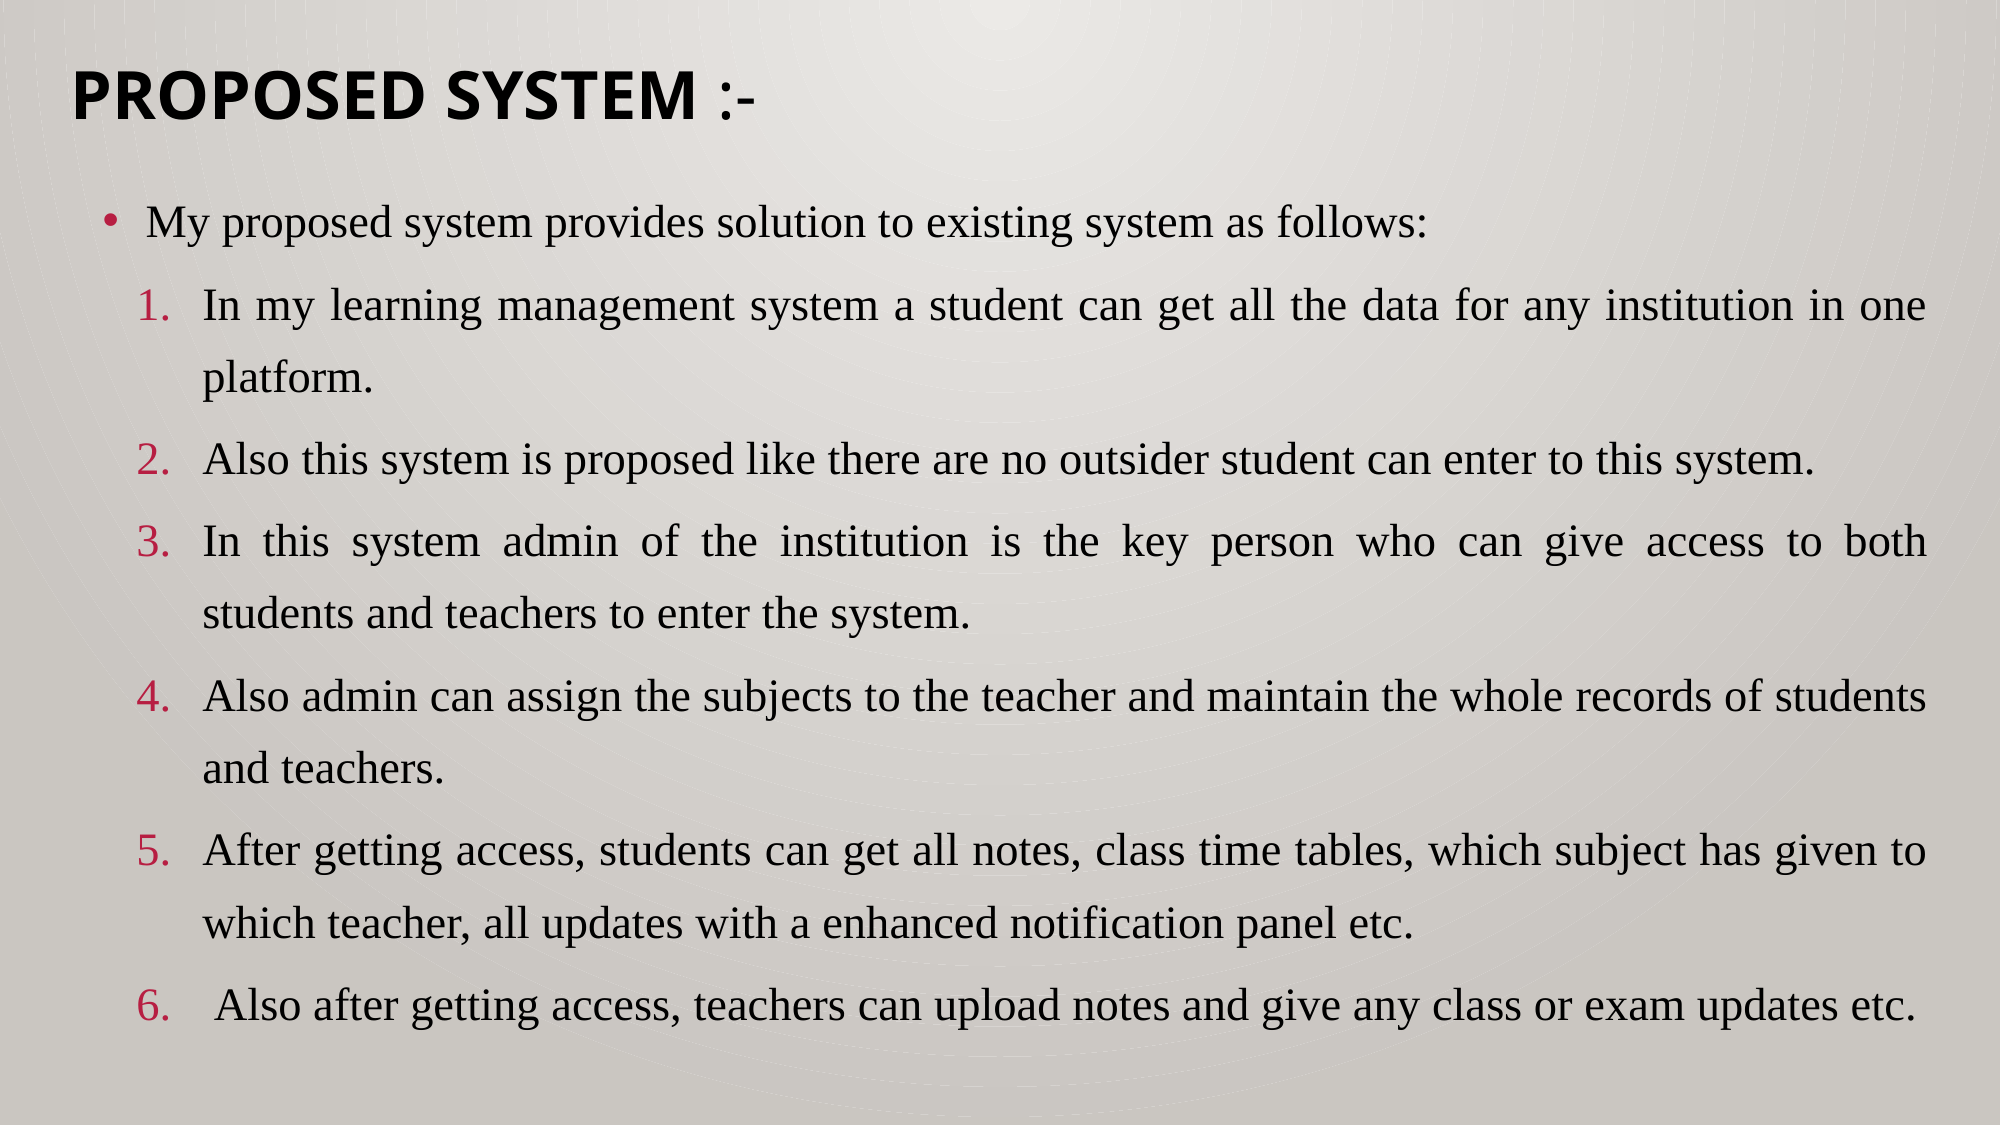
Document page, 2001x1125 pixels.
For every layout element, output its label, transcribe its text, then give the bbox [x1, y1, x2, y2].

list My proposed system provides solution to existing system as follows: In my learning management system a student can get all the data for any institution in one platform. Also this system is proposed like there are no outsider student can enter to this system. In this system admin of the institution is the key person who can give access to both students and teachers to enter the system. Also admin can assign the subjects to the teacher and maintain the whole records of students and teachers. After getting access, students can get all notes, class time tables, which subject has given to which teacher, all updates with a enhanced notification panel etc. Also after getting access, teachers can upload notes and give any class or exam updates etc. [55, 167, 1945, 1071]
title Proposed System :- [55, 54, 1631, 167]
